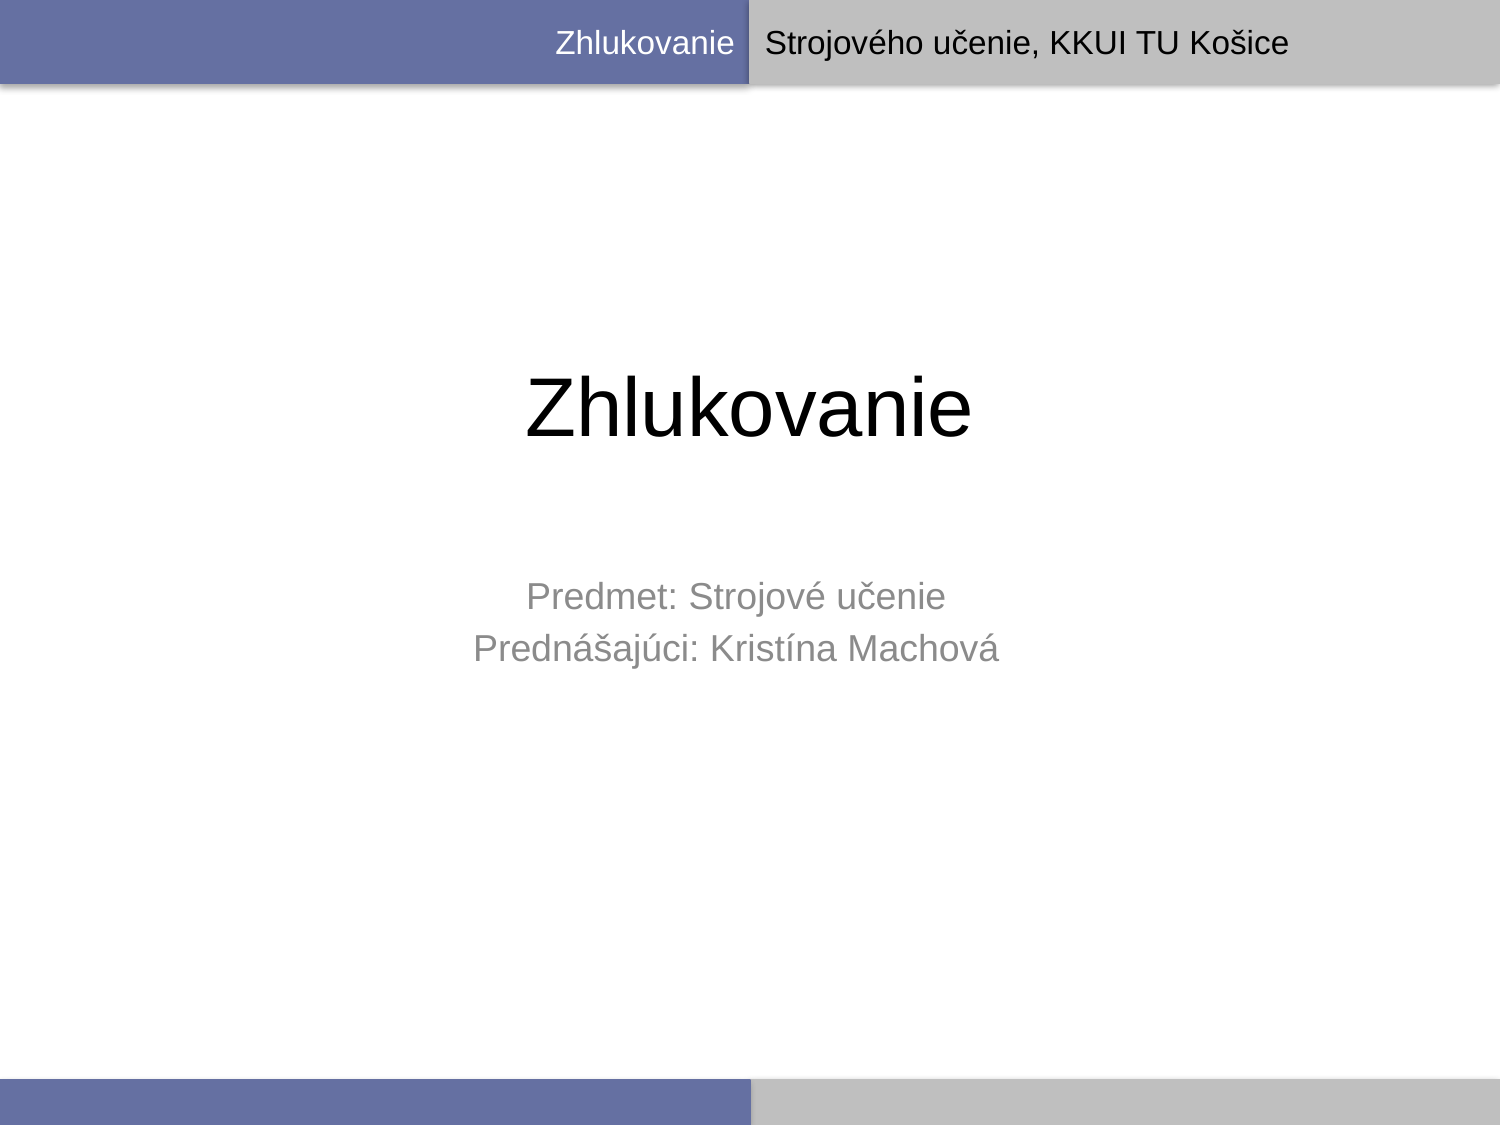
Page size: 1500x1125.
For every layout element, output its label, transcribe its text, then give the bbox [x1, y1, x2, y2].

subtitle Predmet: Strojové učenie Prednášajúci: Kristína Machová [98, 564, 1374, 715]
title Zhlukovanie [112, 299, 1388, 507]
